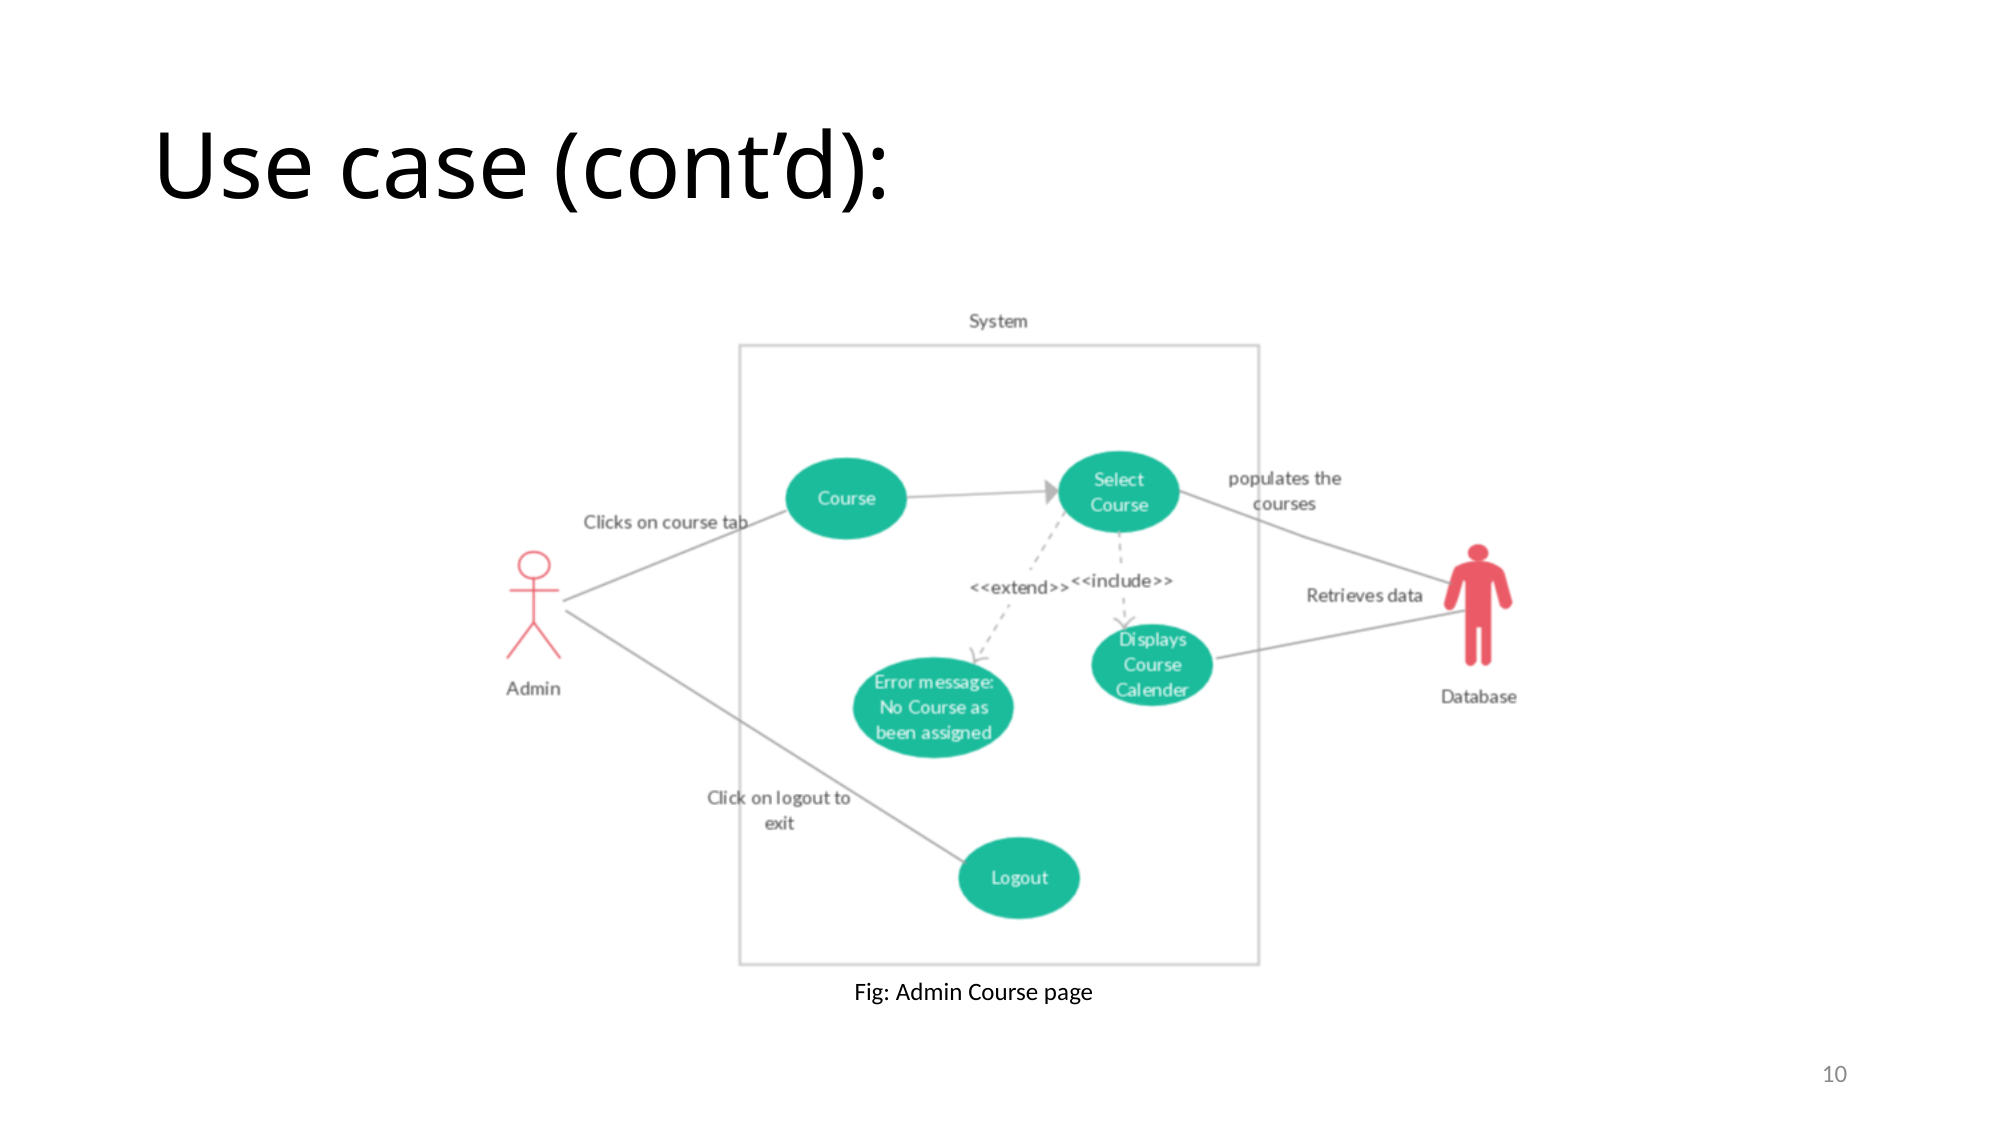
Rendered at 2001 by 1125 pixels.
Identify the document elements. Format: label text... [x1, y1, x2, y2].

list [466, 299, 1533, 1014]
slide_number 10 [1412, 1042, 1863, 1103]
title Use case (cont’d): [137, 59, 1863, 278]
